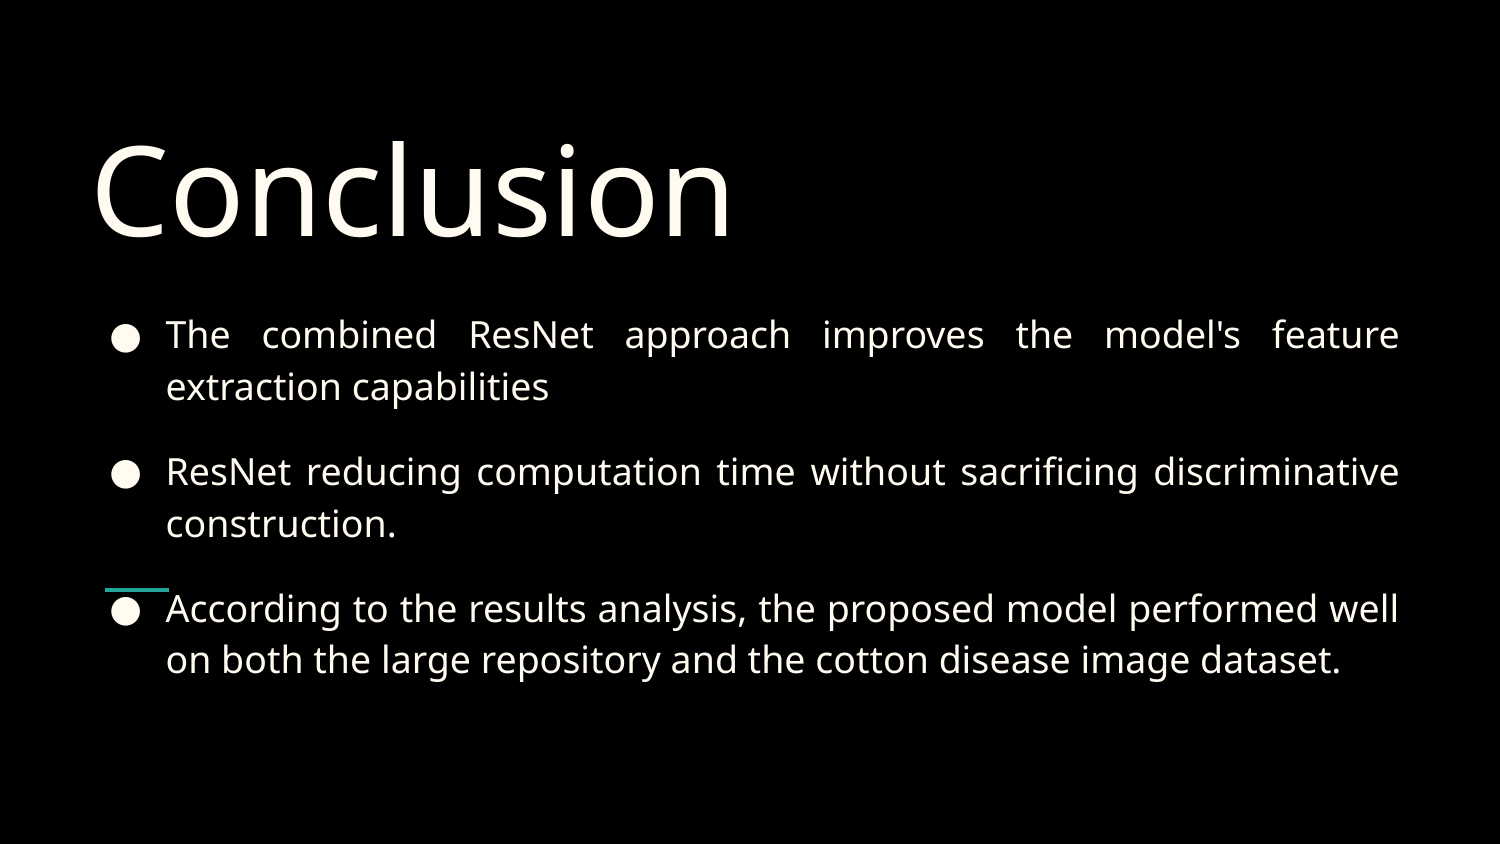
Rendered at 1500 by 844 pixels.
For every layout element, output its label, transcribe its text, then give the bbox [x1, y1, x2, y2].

title Conclusion The combined ResNet approach improves the model's feature extraction capabilities ResNet reducing computation time without sacrificing discriminative construction. According to the results analysis, the proposed model performed well on both the large repository and the cotton disease image dataset. [75, 199, 1416, 782]
